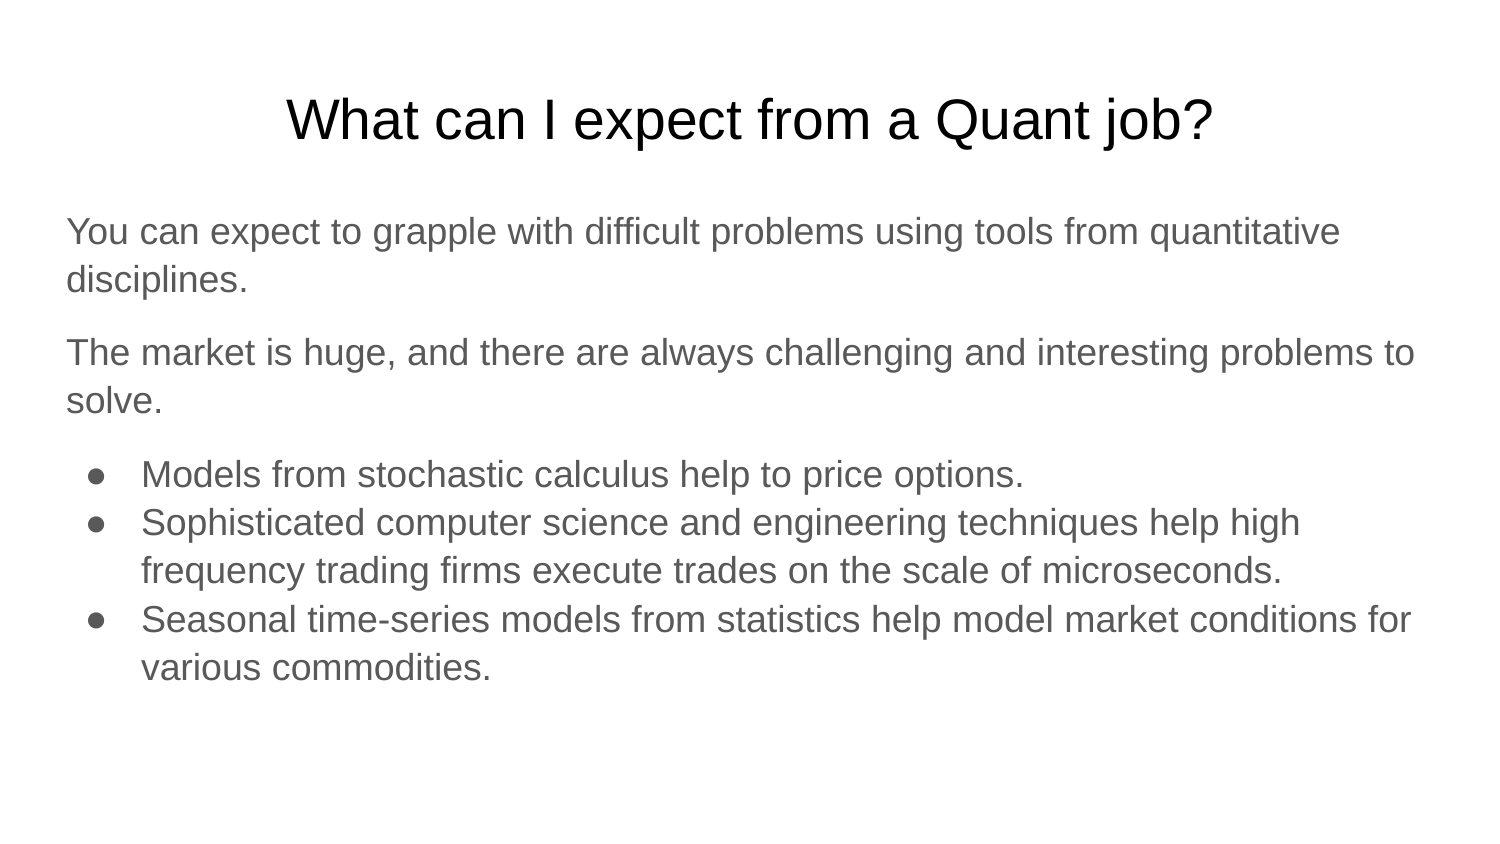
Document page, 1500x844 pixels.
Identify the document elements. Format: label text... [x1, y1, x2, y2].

title What can I expect from a Quant job? [51, 72, 1449, 167]
list You can expect to grapple with difficult problems using tools from quantitative disciplines. The market is huge, and there are always challenging and interesting problems to solve. Models from stochastic calculus help to price options. Sophisticated computer science and engineering techniques help high frequency trading firms execute trades on the scale of microseconds. Seasonal time-series models from statistics help model market conditions for various commodities. [51, 189, 1449, 750]
